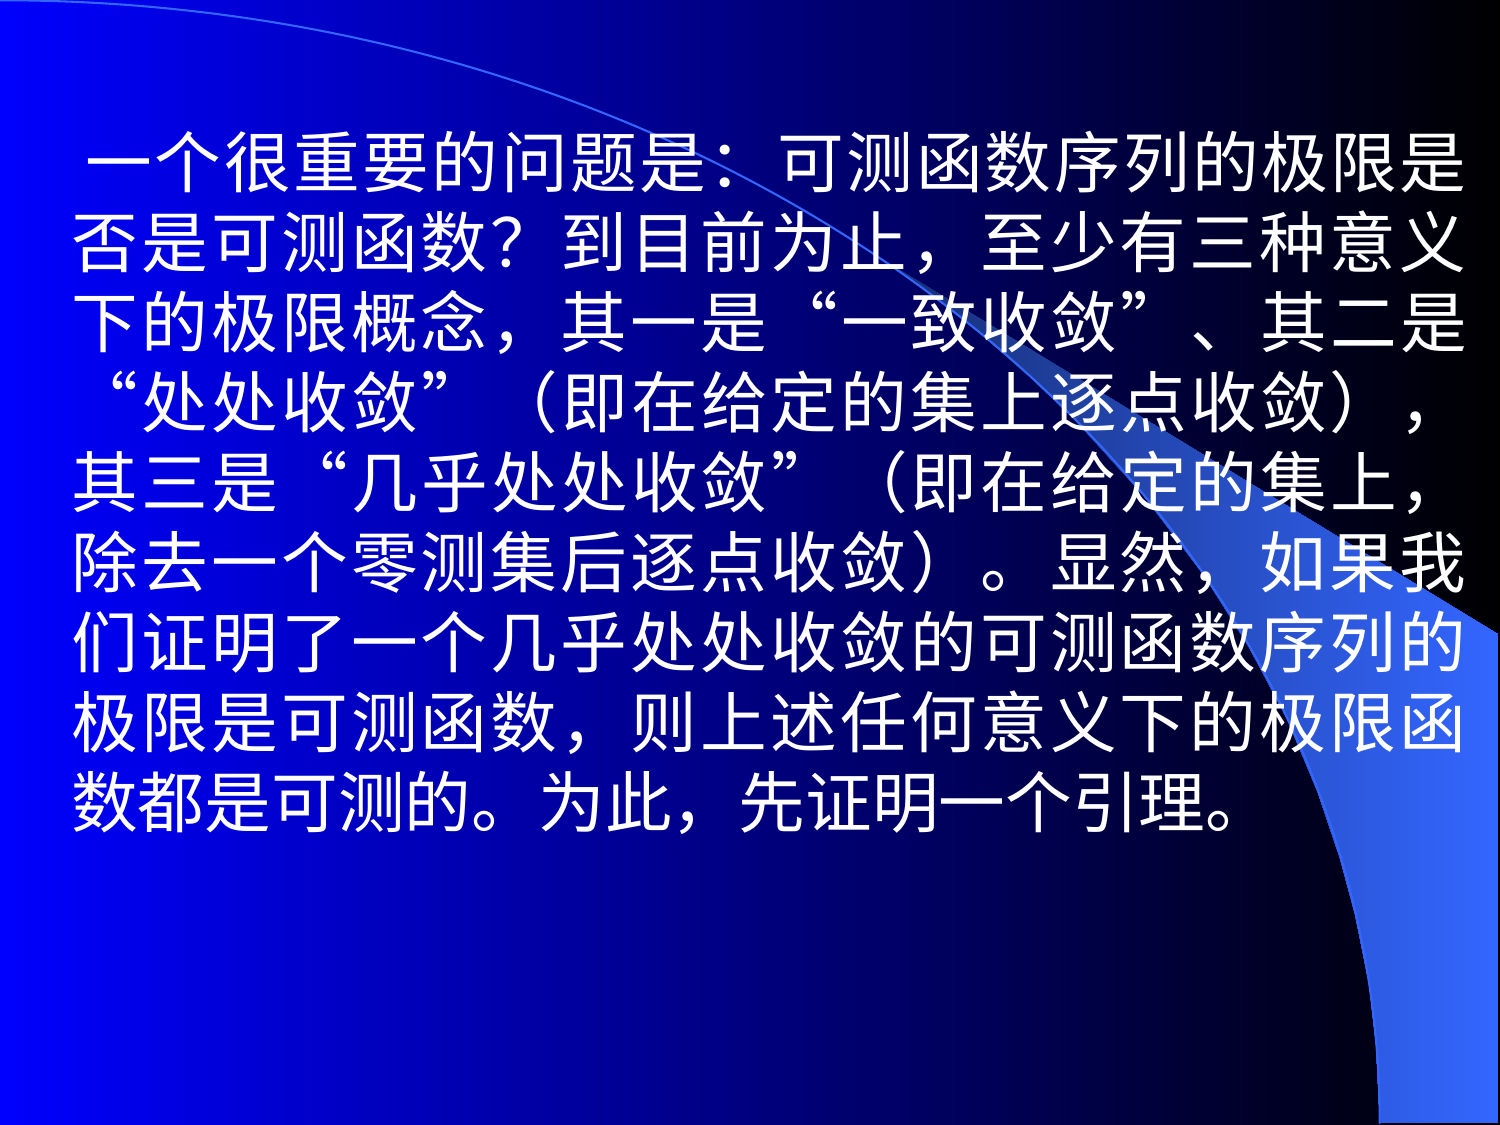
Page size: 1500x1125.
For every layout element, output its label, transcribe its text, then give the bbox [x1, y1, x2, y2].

list 一个很重要的问题是：可测函数序列的极限是否是可测函数？到目前为止，至少有三种意义下的极限概念，其一是“一致收敛”、其二是“处处收敛”（即在给定的集上逐点收敛），其三是“几乎处处收敛”（即在给定的集上，除去一个零测集后逐点收敛）。显然，如果我们证明了一个几乎处处收敛的可测函数序列的极限是可测函数，则上述任何意义下的极限函数都是可测的。为此，先证明一个引理。 [0, 113, 1483, 1059]
